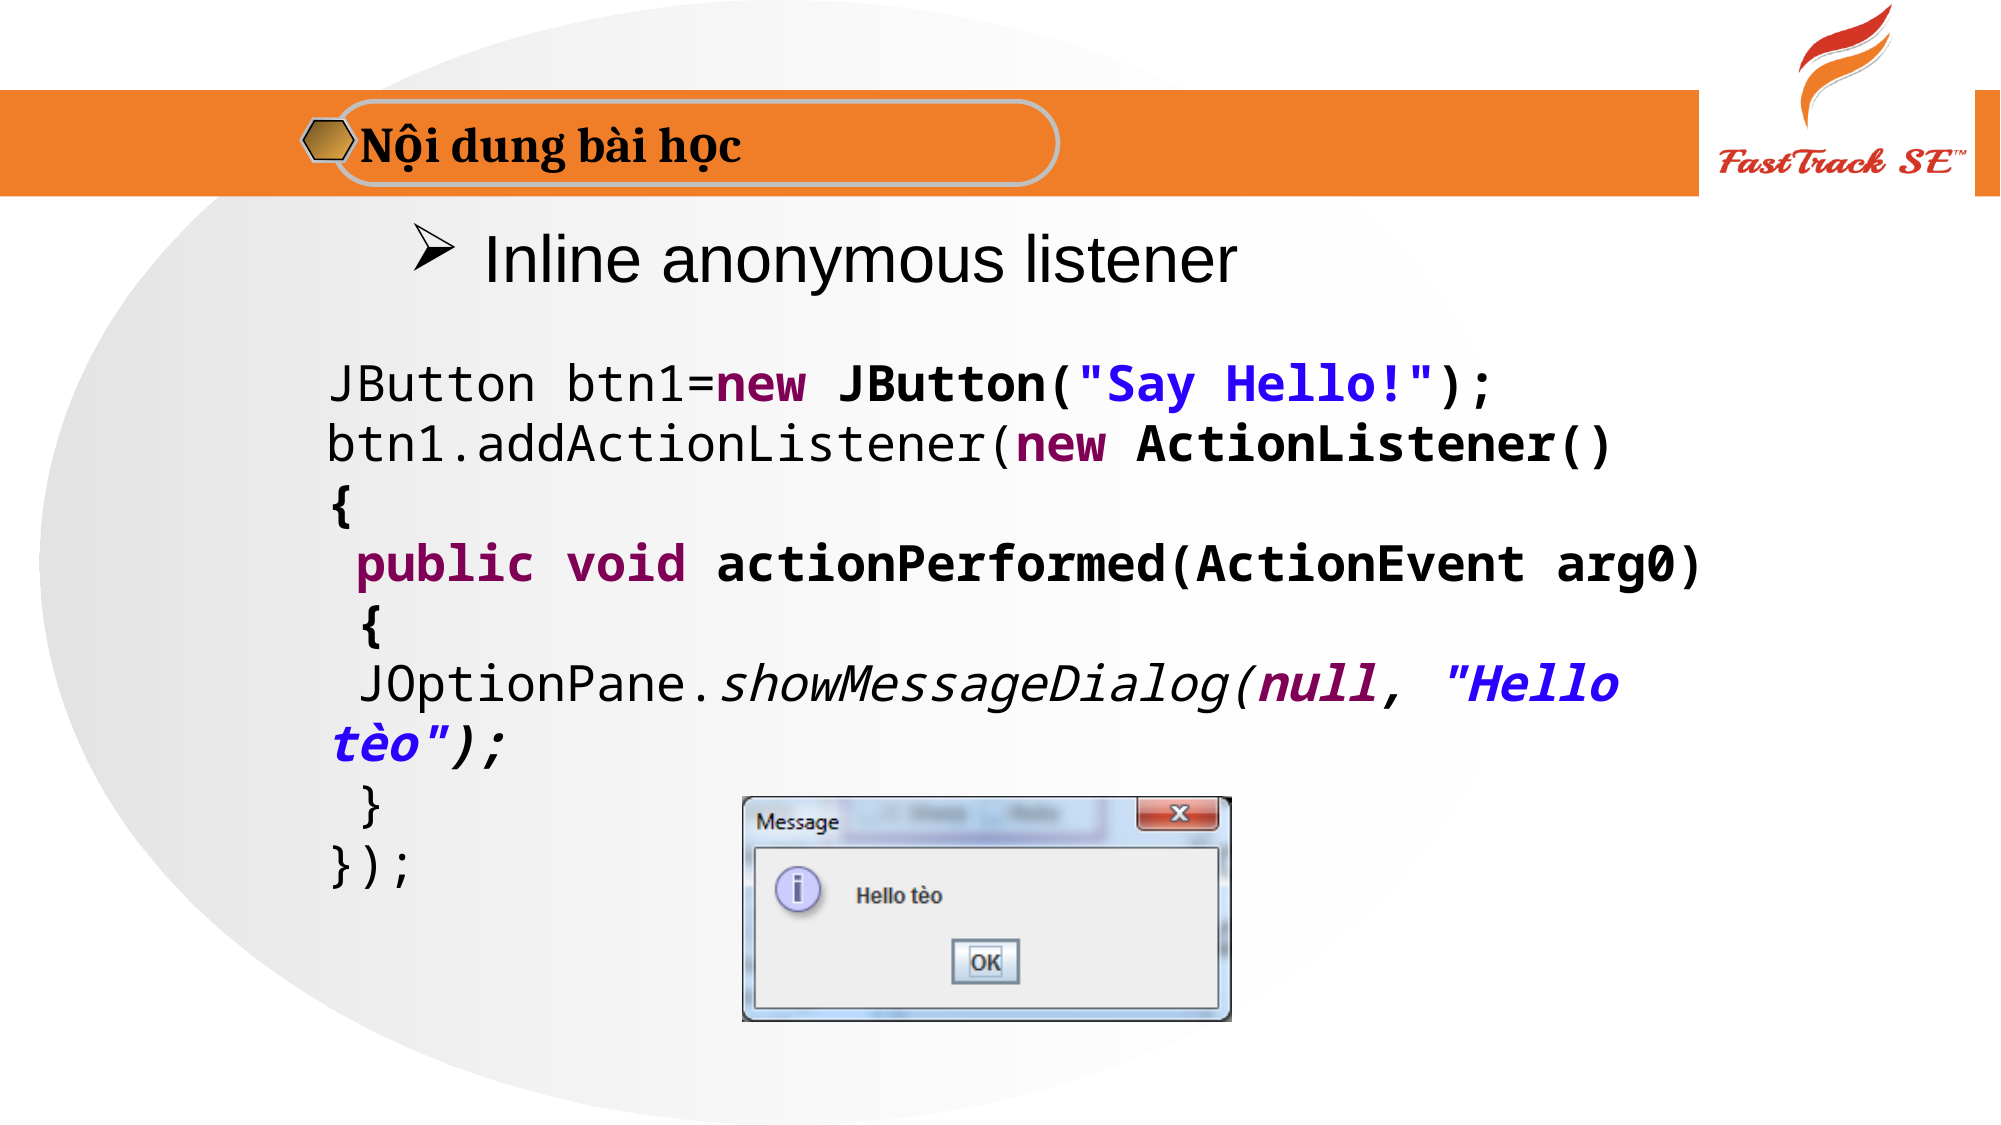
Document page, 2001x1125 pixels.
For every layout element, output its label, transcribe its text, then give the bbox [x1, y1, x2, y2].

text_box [299, 100, 1059, 185]
picture [1700, 0, 1975, 192]
text_box Inline anonymous listener [394, 208, 1273, 303]
text_box JButton btn1=new JButton("Say Hello!"); btn1.addActionListener(new ActionListener() { public void actionPerformed(ActionEvent arg0) { JOptionPane.showMessageDialog(null, "Hello tèo"); } }); [311, 343, 1750, 899]
picture [742, 796, 1232, 1022]
